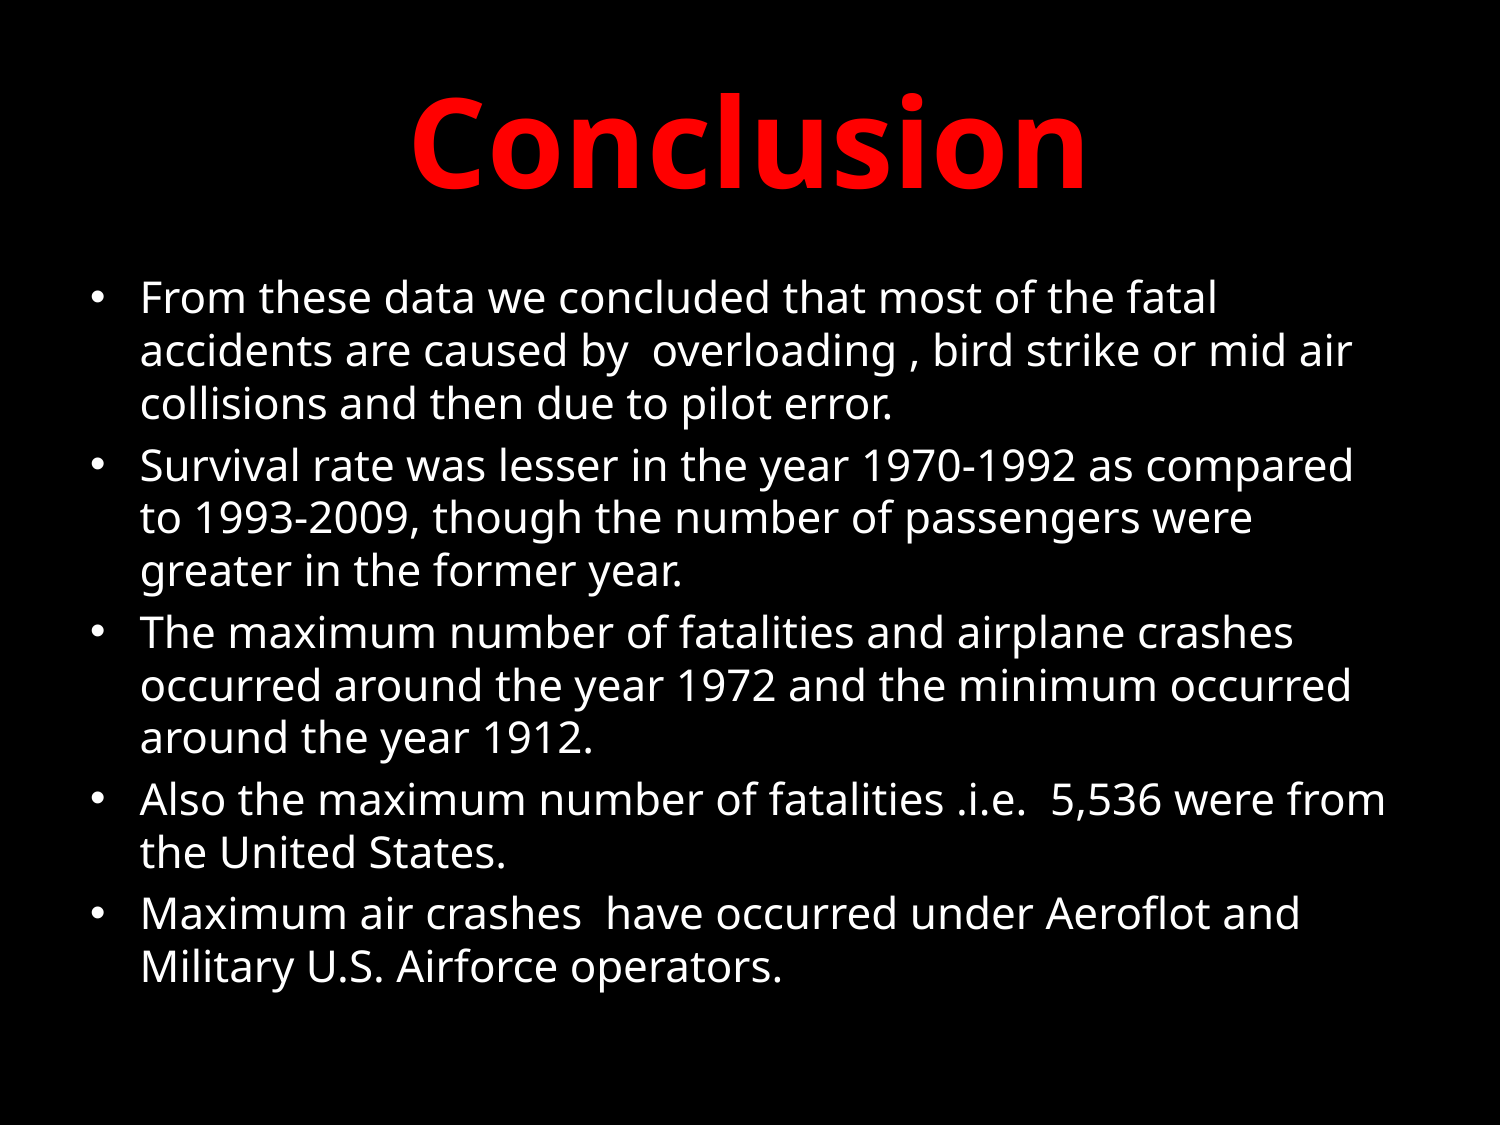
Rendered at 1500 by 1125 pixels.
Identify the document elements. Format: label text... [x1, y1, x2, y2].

title Conclusion [75, 45, 1425, 233]
list From these data we concluded that most of the fatal accidents are caused by overloading , bird strike or mid air collisions and then due to pilot error. Survival rate was lesser in the year 1970-1992 as compared to 1993-2009, though the number of passengers were greater in the former year. The maximum number of fatalities and airplane crashes occurred around the year 1972 and the minimum occurred around the year 1912. Also the maximum number of fatalities .i.e. 5,536 were from the United States. Maximum air crashes have occurred under Aeroflot and Military U.S. Airforce operators. [75, 262, 1425, 1005]
